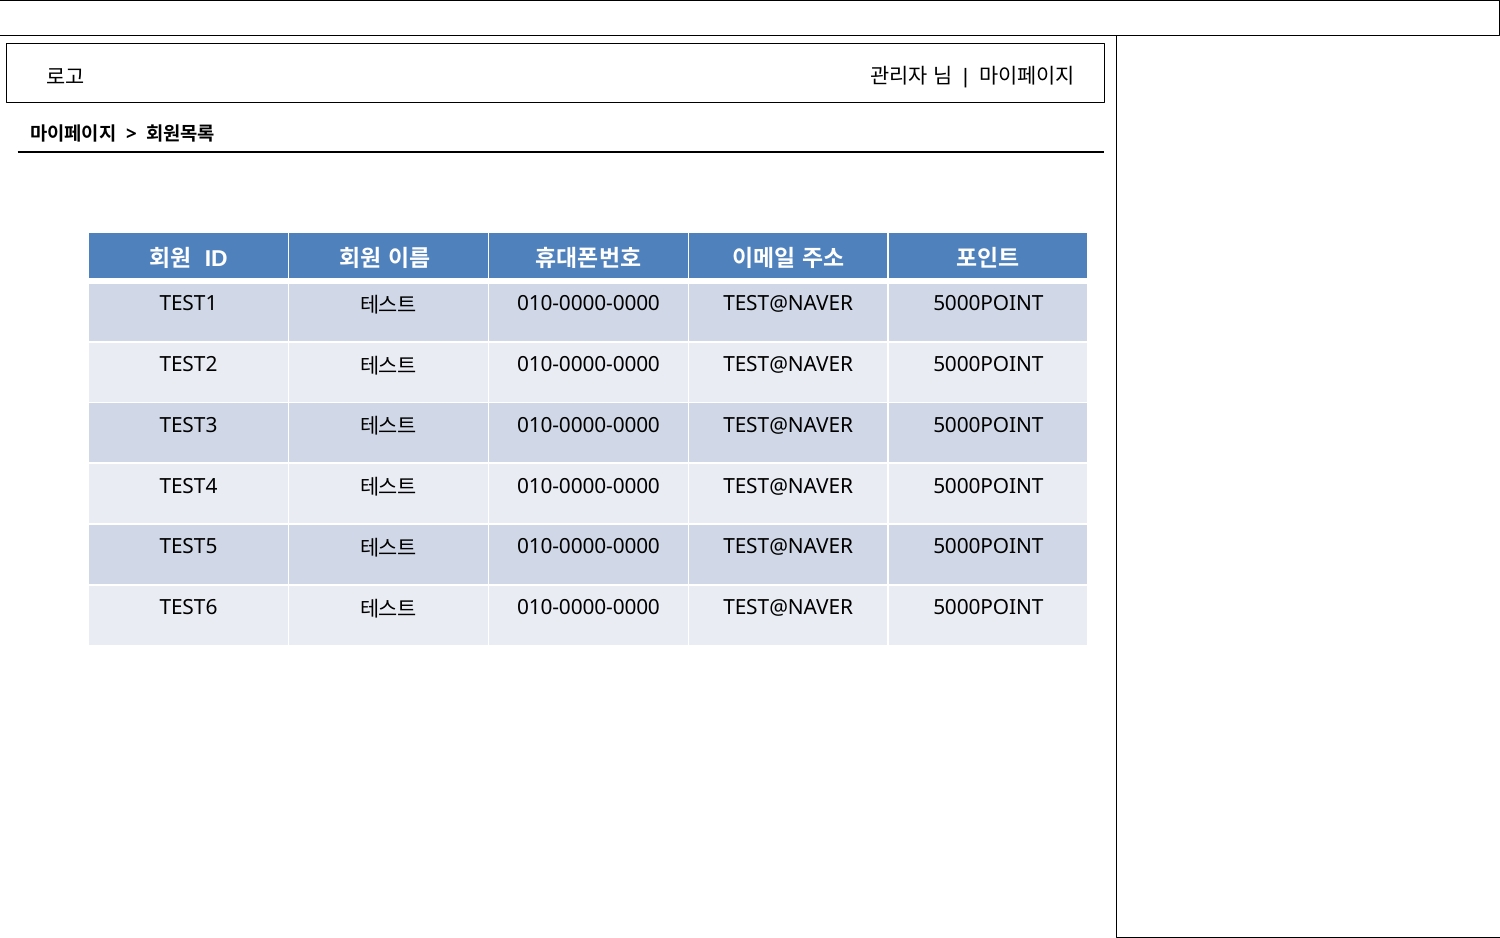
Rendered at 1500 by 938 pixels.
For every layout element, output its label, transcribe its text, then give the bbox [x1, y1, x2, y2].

table_cell TEST4 [89, 464, 288, 523]
table_cell 5000POINT [889, 525, 1087, 584]
text_box 로고 [31, 56, 100, 96]
table_header 회원 ID [89, 233, 288, 278]
text_box 관리자 님 | 마이페이지 [855, 55, 1090, 95]
table_cell TEST@NAVER [689, 284, 887, 341]
table_header 휴대폰번호 [489, 233, 688, 278]
table_cell TEST@NAVER [689, 403, 887, 462]
table_header 회원 이름 [289, 233, 488, 278]
table_cell 5000POINT [889, 464, 1087, 523]
table_cell 010-0000-0000 [489, 403, 688, 462]
table_cell 5000POINT [889, 284, 1087, 341]
table_cell 010-0000-0000 [489, 343, 688, 402]
table_cell 5000POINT [889, 586, 1087, 645]
table_header 이메일 주소 [689, 233, 887, 278]
table_cell TEST5 [89, 525, 288, 584]
table_cell 5000POINT [889, 403, 1087, 462]
table_cell 테스트 [289, 284, 488, 341]
table_cell TEST3 [89, 403, 288, 462]
table_cell 5000POINT [889, 343, 1087, 402]
text_box [1114, 38, 1500, 938]
table_cell 010-0000-0000 [489, 586, 688, 645]
table_cell 테스트 [289, 403, 488, 462]
table_cell 010-0000-0000 [489, 464, 688, 523]
table_header 포인트 [889, 233, 1087, 278]
table_cell TEST6 [89, 586, 288, 645]
table_cell TEST2 [89, 343, 288, 402]
table_cell TEST@NAVER [689, 586, 887, 645]
table_cell 010-0000-0000 [489, 284, 688, 341]
table_cell TEST@NAVER [689, 525, 887, 584]
table_cell 테스트 [289, 343, 488, 402]
table_cell TEST@NAVER [689, 464, 887, 523]
table_cell 010-0000-0000 [489, 525, 688, 584]
text_box 마이페이지 > 회원목록 [15, 114, 231, 152]
table_cell 테스트 [289, 525, 488, 584]
table_cell 테스트 [289, 586, 488, 645]
table_cell TEST1 [89, 284, 288, 341]
text_box [0, 0, 1500, 38]
table_cell TEST@NAVER [689, 343, 887, 402]
text_box [4, 41, 1106, 105]
table_cell 테스트 [289, 464, 488, 523]
